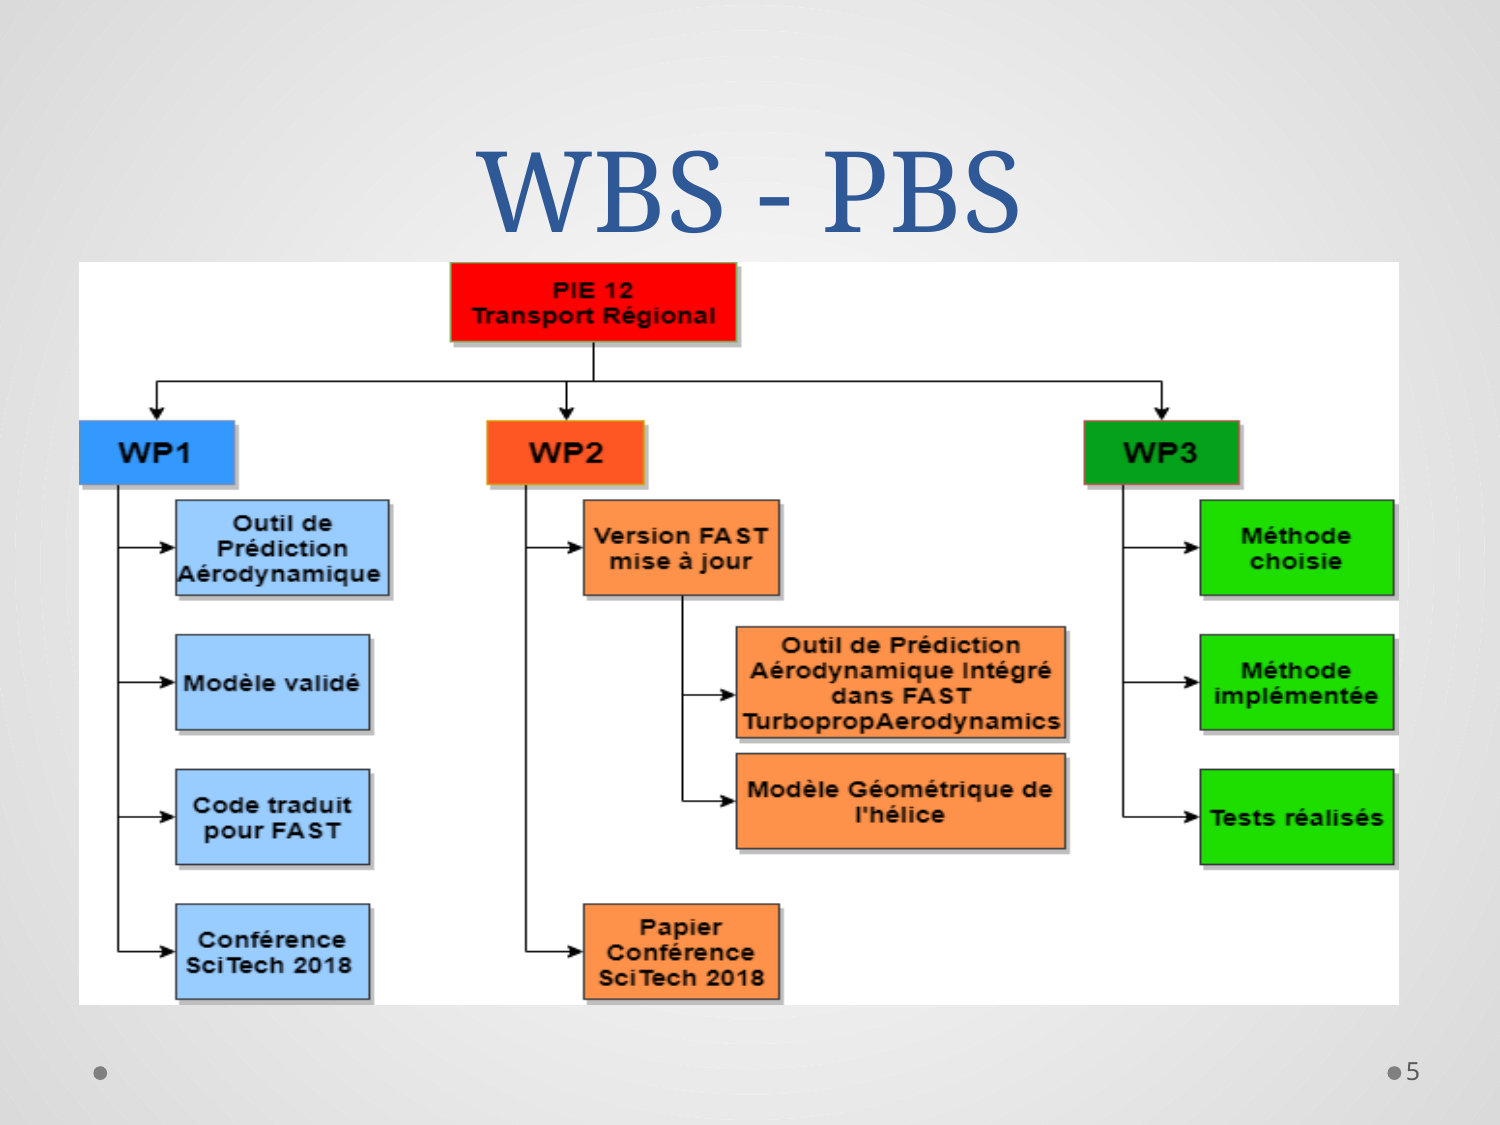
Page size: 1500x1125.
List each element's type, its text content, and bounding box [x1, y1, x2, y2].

title WBS - PBS [75, 0, 1425, 263]
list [74, 262, 1402, 1006]
slide_number 5 [1401, 1042, 1494, 1103]
